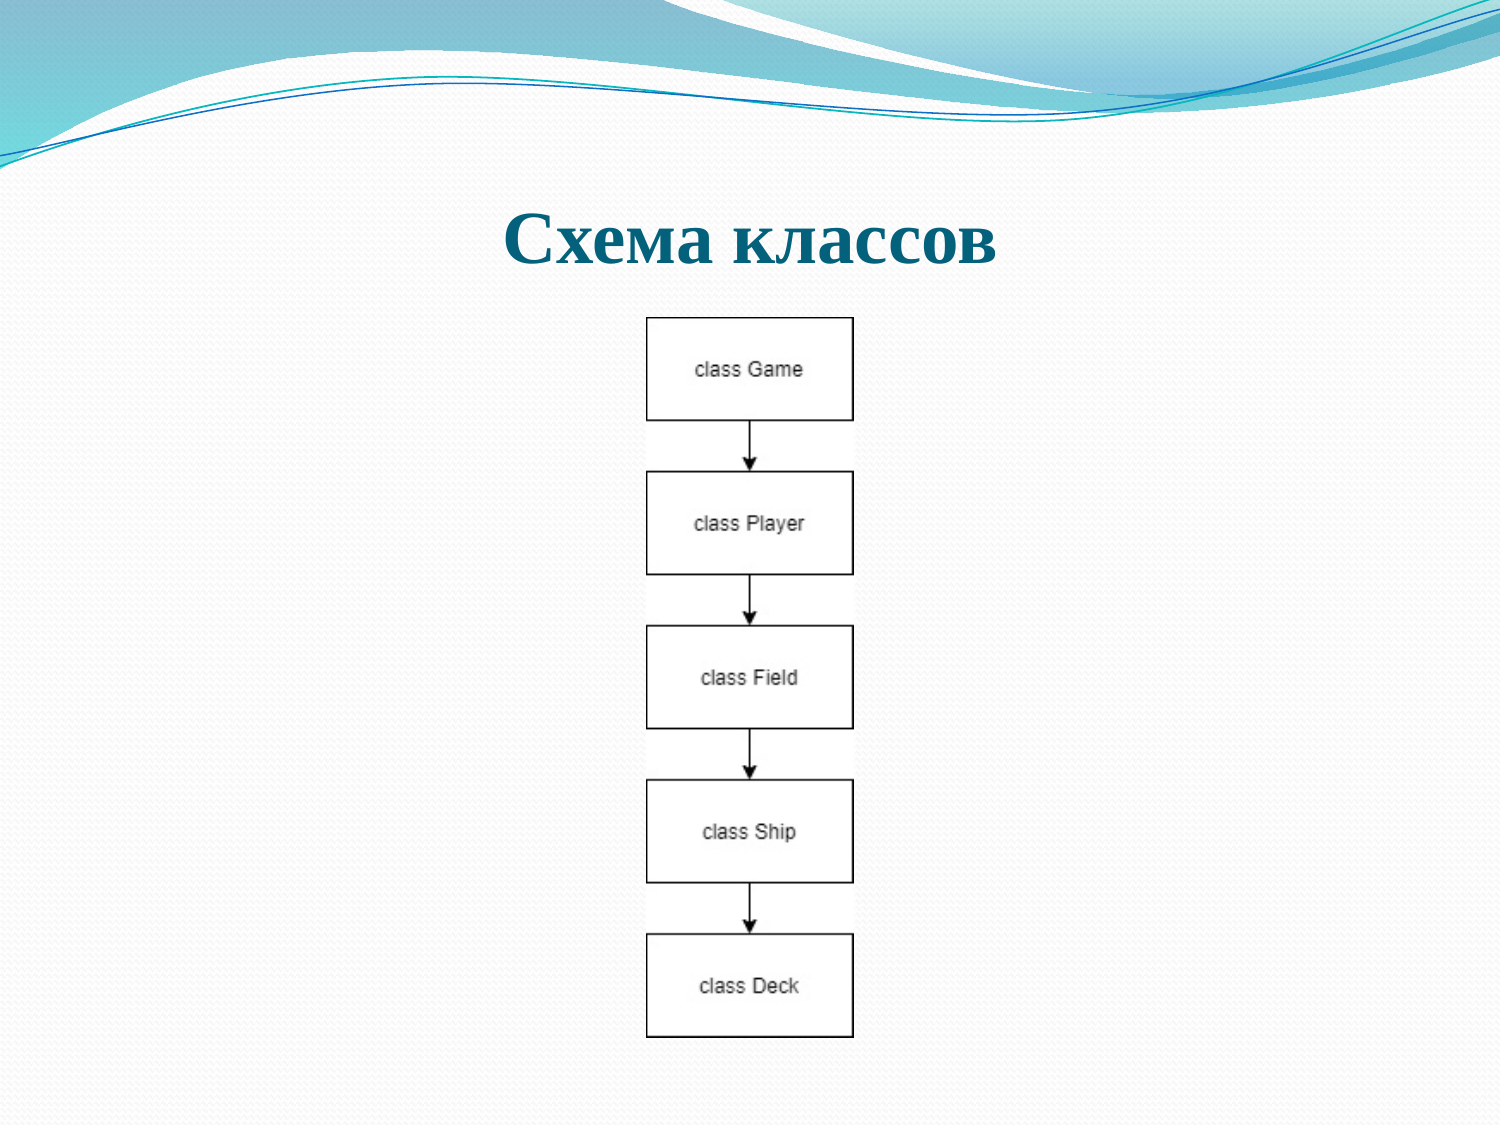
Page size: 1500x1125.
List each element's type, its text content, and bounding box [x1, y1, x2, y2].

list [646, 317, 854, 1038]
title Схема классов [75, 115, 1425, 279]
